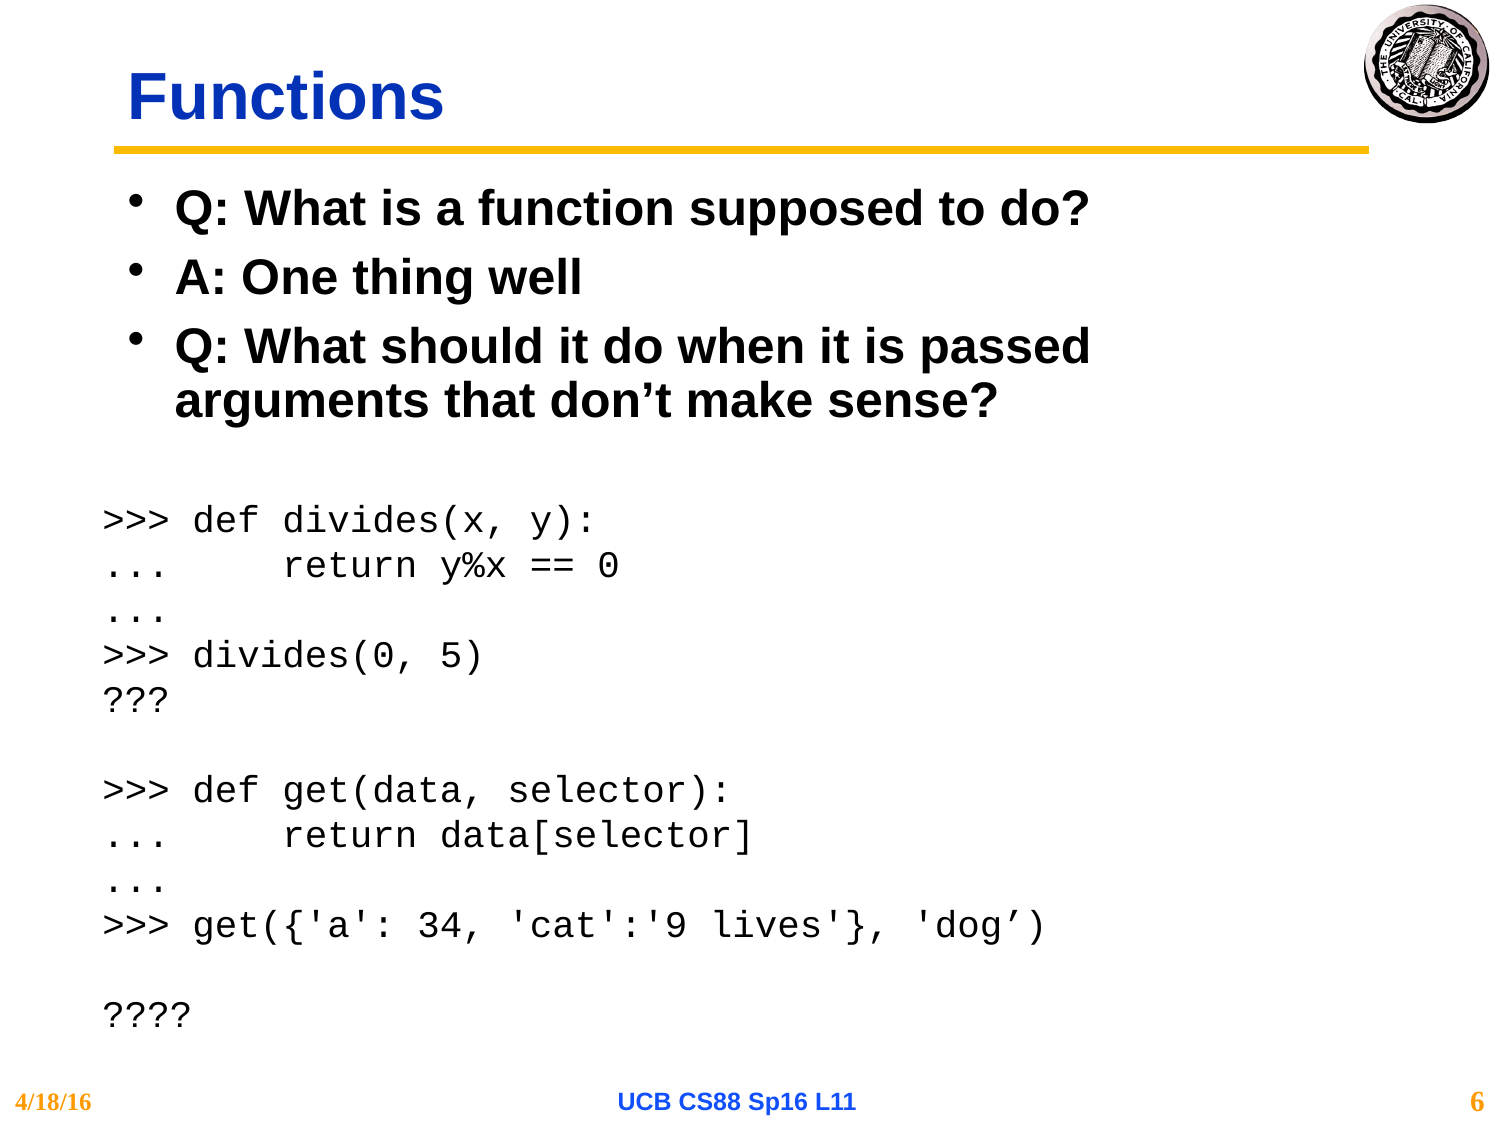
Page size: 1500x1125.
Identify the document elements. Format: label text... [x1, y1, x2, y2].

picture [1350, 0, 1500, 127]
list Q: What is a function supposed to do? A: One thing well Q: What should it do when it is passed arguments that don’t make sense? [112, 174, 1363, 487]
text_box >>> def divides(x, y): ... return y%x == 0 ... >>> divides(0, 5) ??? >>> def get(data, selector): ... return data[selector] ... >>> get({'a': 34, 'cat':'9 lives'}, 'dog’) ???? [87, 487, 1375, 1043]
slide_number 6 [1412, 1074, 1500, 1125]
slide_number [0, 1074, 251, 1125]
title Functions [112, 37, 1375, 159]
footer UCB CS88 Sp16 L11 [499, 1074, 976, 1125]
